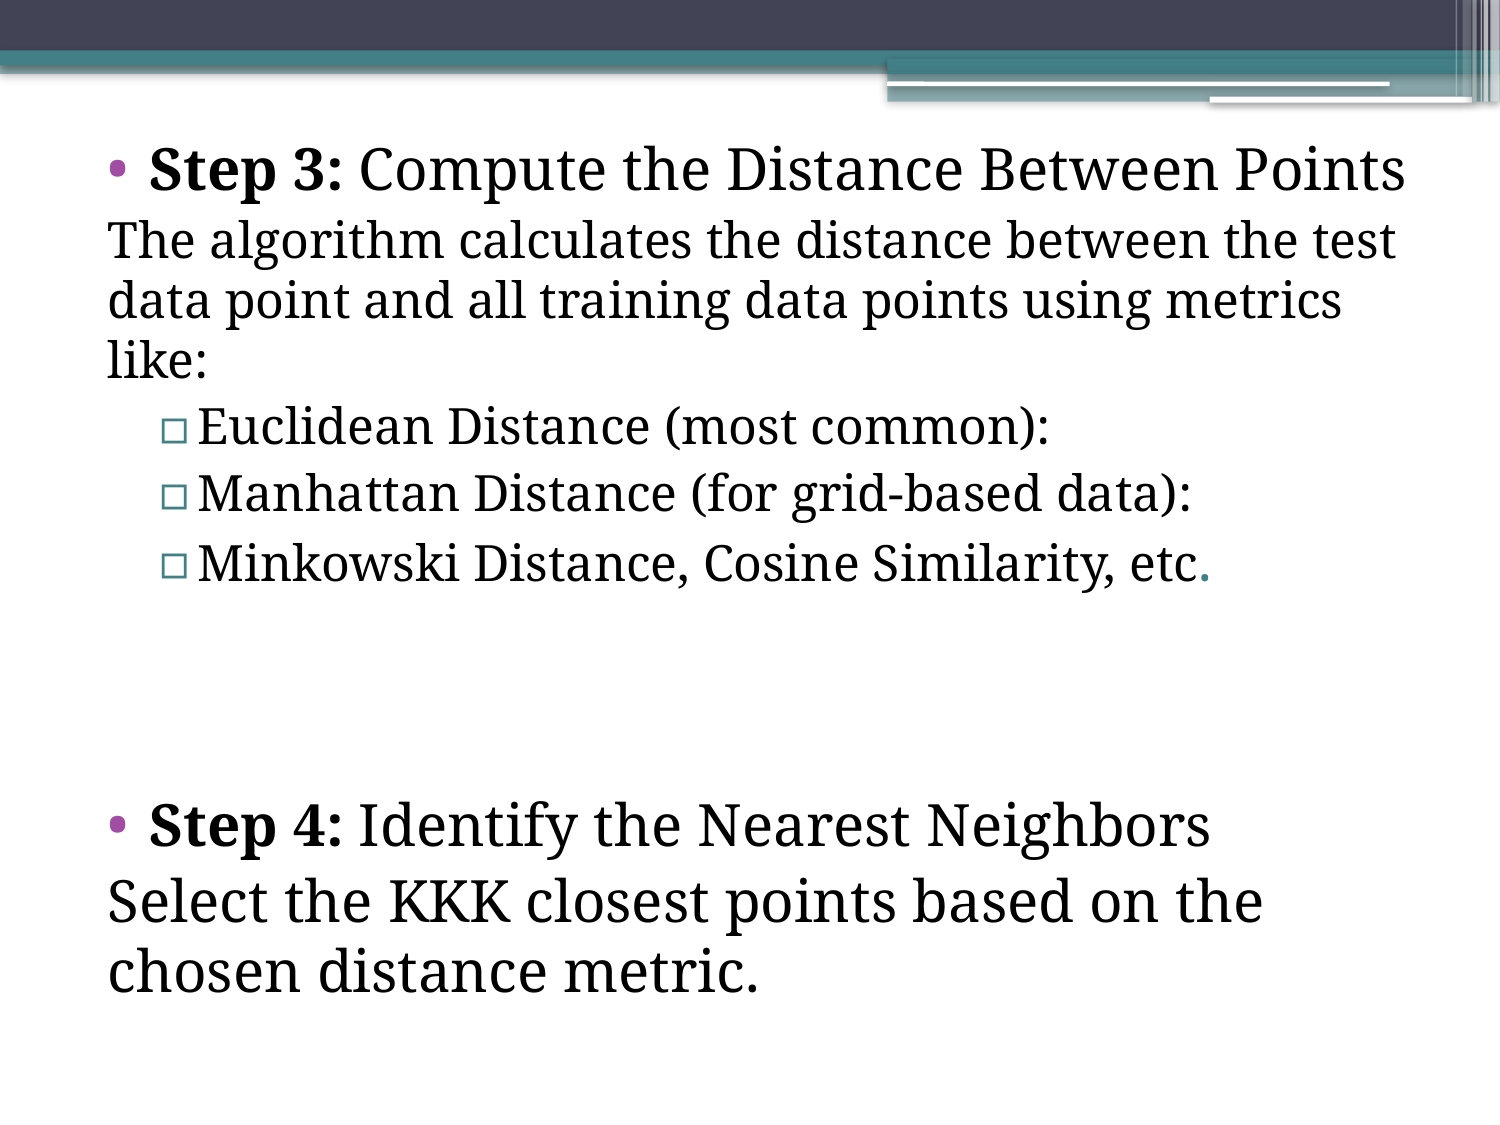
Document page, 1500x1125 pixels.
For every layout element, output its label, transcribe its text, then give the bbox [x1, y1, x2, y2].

list Step 3: Compute the Distance Between Points The algorithm calculates the distance between the test data point and all training data points using metrics like: Euclidean Distance (most common): Manhattan Distance (for grid-based data): Minkowski Distance, Cosine Similarity, etc. Step 4: Identify the Nearest Neighbors Select the KKK closest points based on the chosen distance metric. [75, 125, 1425, 1079]
